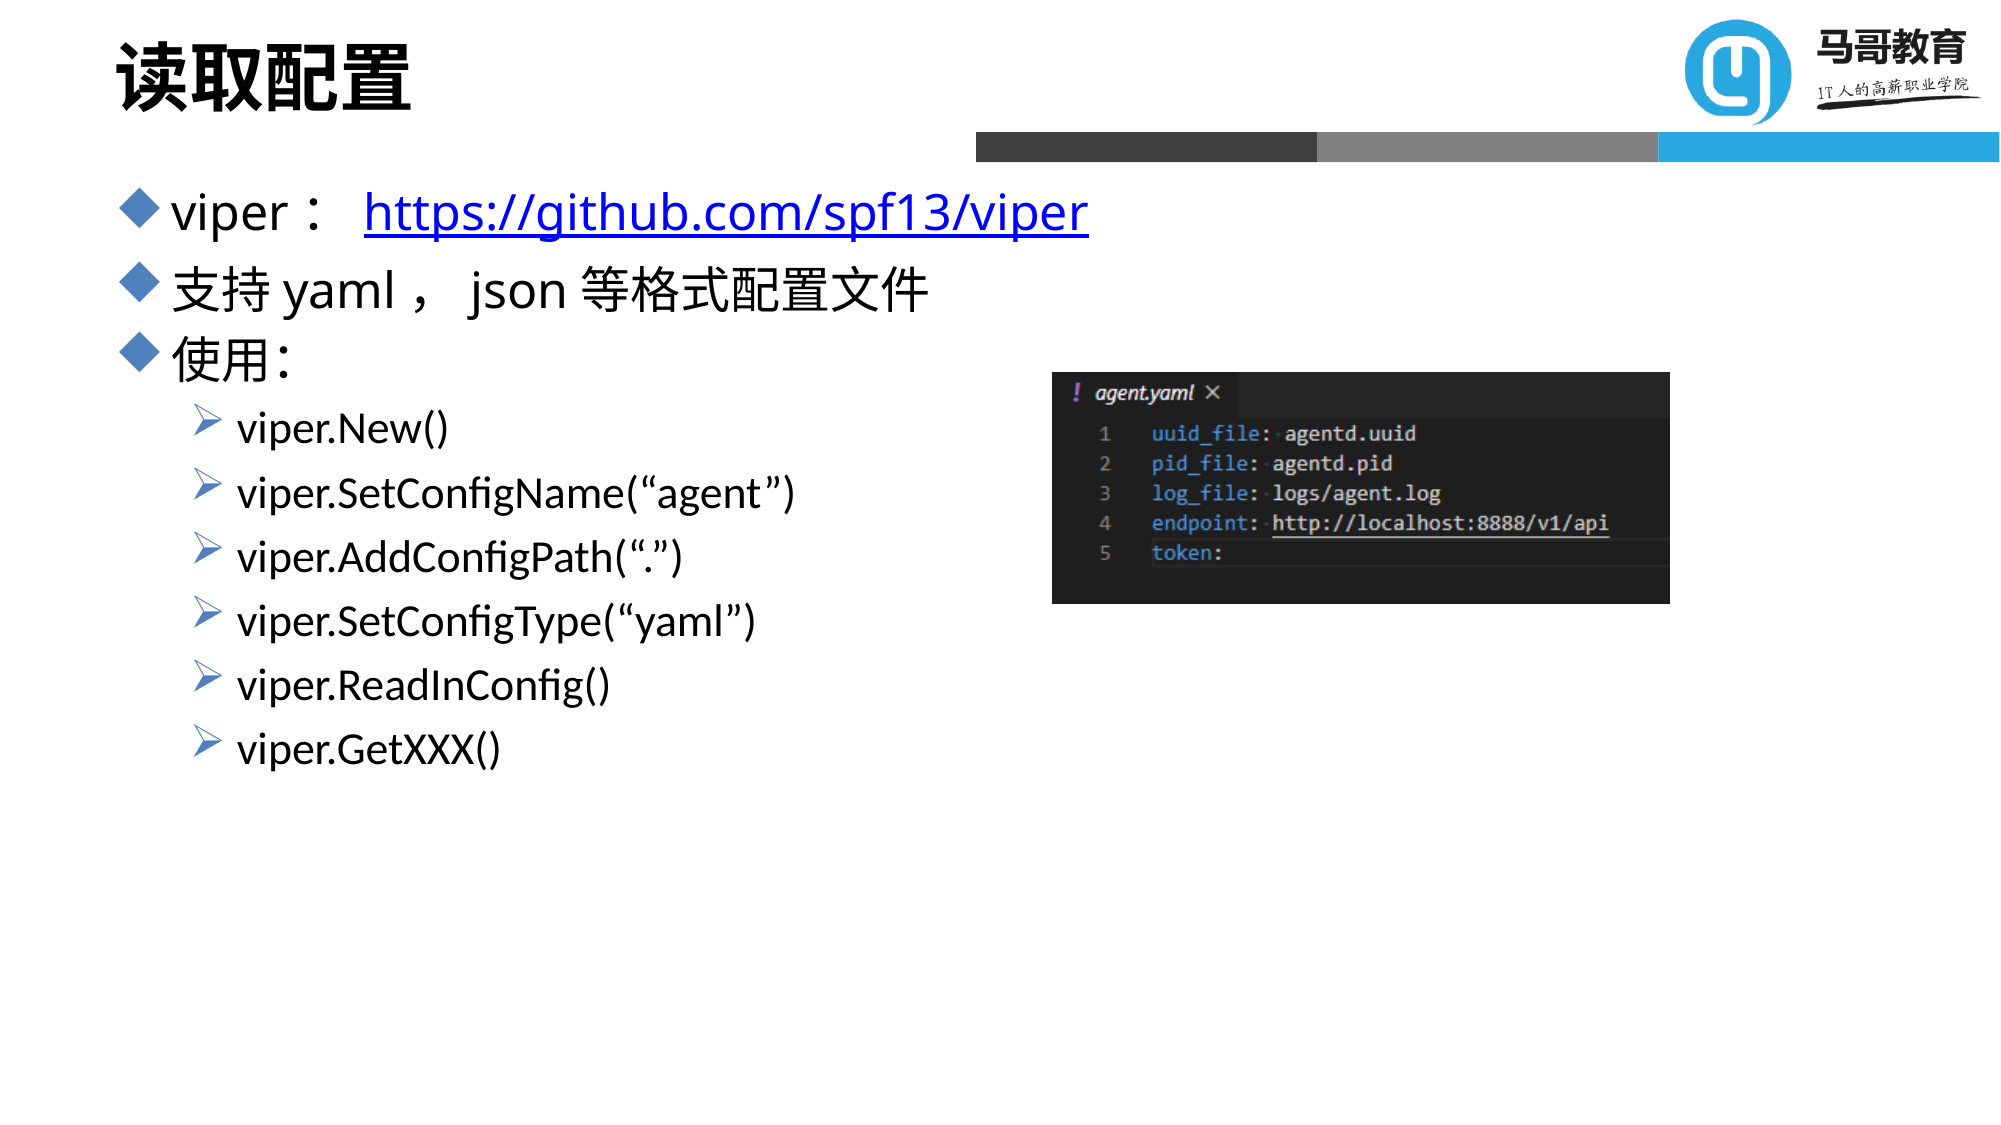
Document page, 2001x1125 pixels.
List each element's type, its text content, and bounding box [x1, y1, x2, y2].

picture [1671, 0, 2001, 206]
list viper：https://github.com/spf13/viper 支持yaml，json等格式配置文件 使用： viper.New() viper.SetConfigName(“agent”) viper.AddConfigPath(“.”) viper.SetConfigType(“yaml”) viper.ReadInConfig() viper.GetXXX() [99, 173, 1931, 1034]
title 读取配置 [99, 27, 1274, 124]
picture [1052, 372, 1670, 604]
